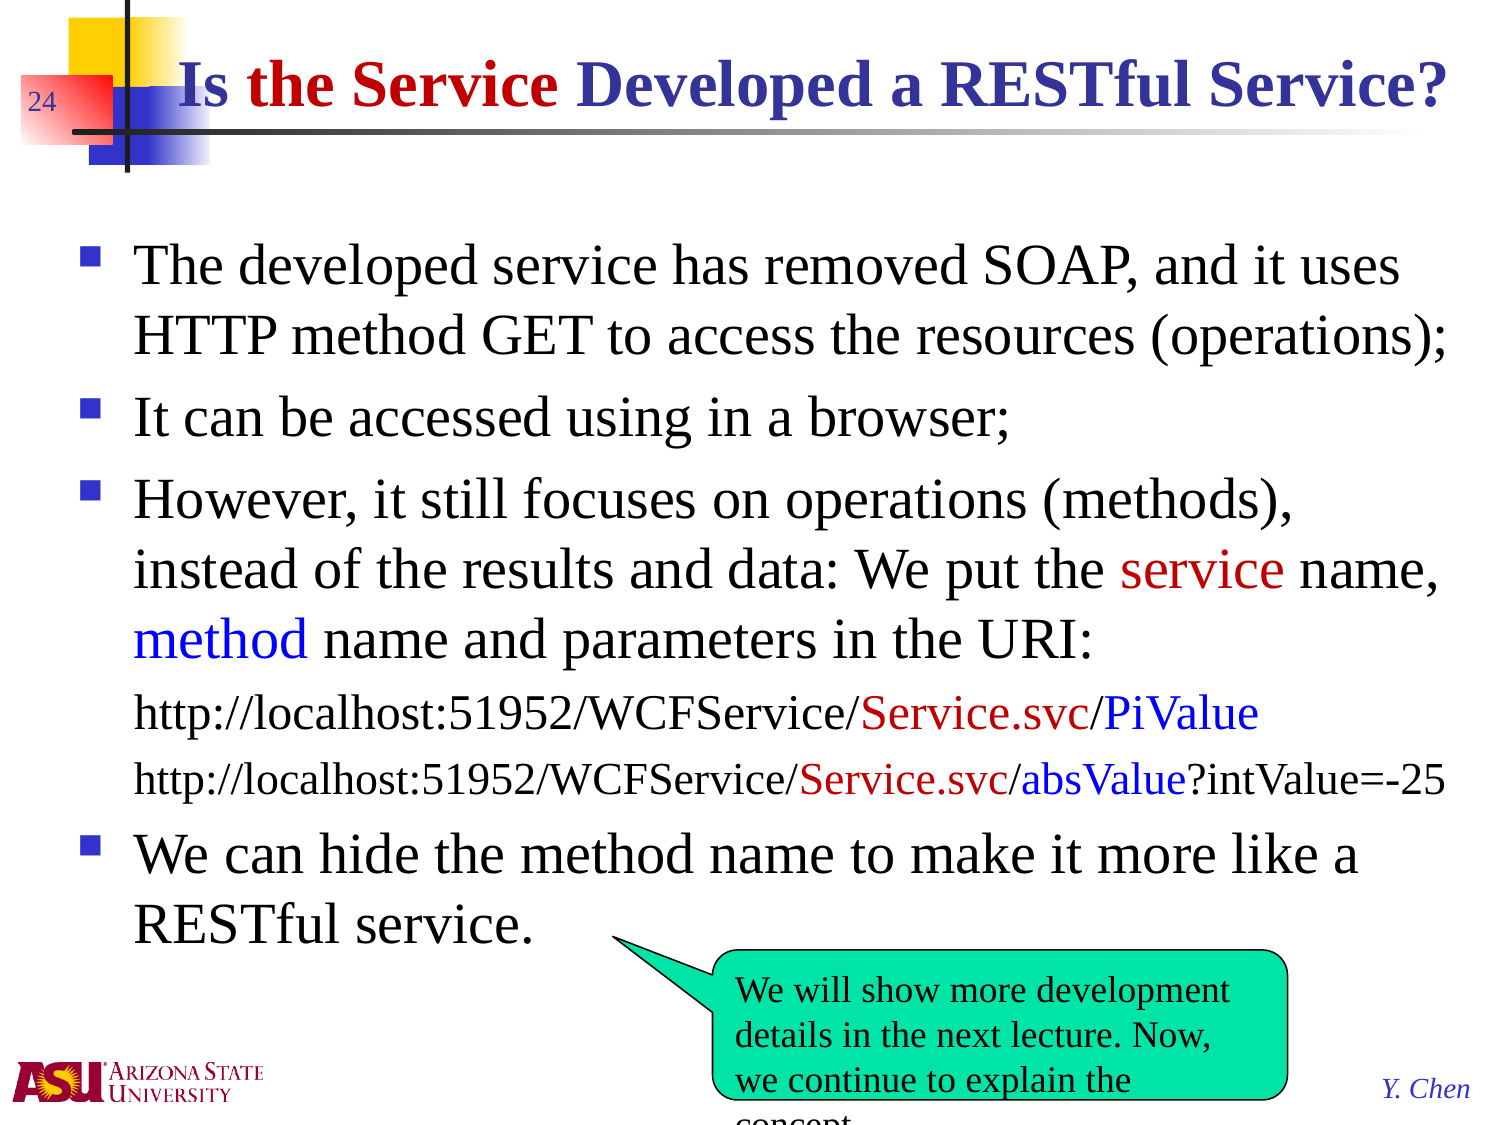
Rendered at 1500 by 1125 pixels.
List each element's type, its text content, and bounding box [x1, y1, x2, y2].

text_box We will show more development details in the next lecture. Now, we continue to explain the concept. [612, 936, 1288, 1100]
title Is the Service Developed a RESTful Service? [162, 24, 1488, 128]
slide_number 24 [12, 49, 126, 126]
list The developed service has removed SOAP, and it uses HTTP method GET to access the resources (operations); It can be accessed using in a browser; However, it still focuses on operations (methods), instead of the results and data: We put the service name, method name and parameters in the URI: http://localhost:51952/WCFService/Service.svc/PiValue http://localhost:51952/WCFService/Service.svc/absValue?intValue=-25 We can hide the method name to make it more like a RESTful service. [62, 219, 1488, 1025]
picture [12, 1062, 263, 1102]
